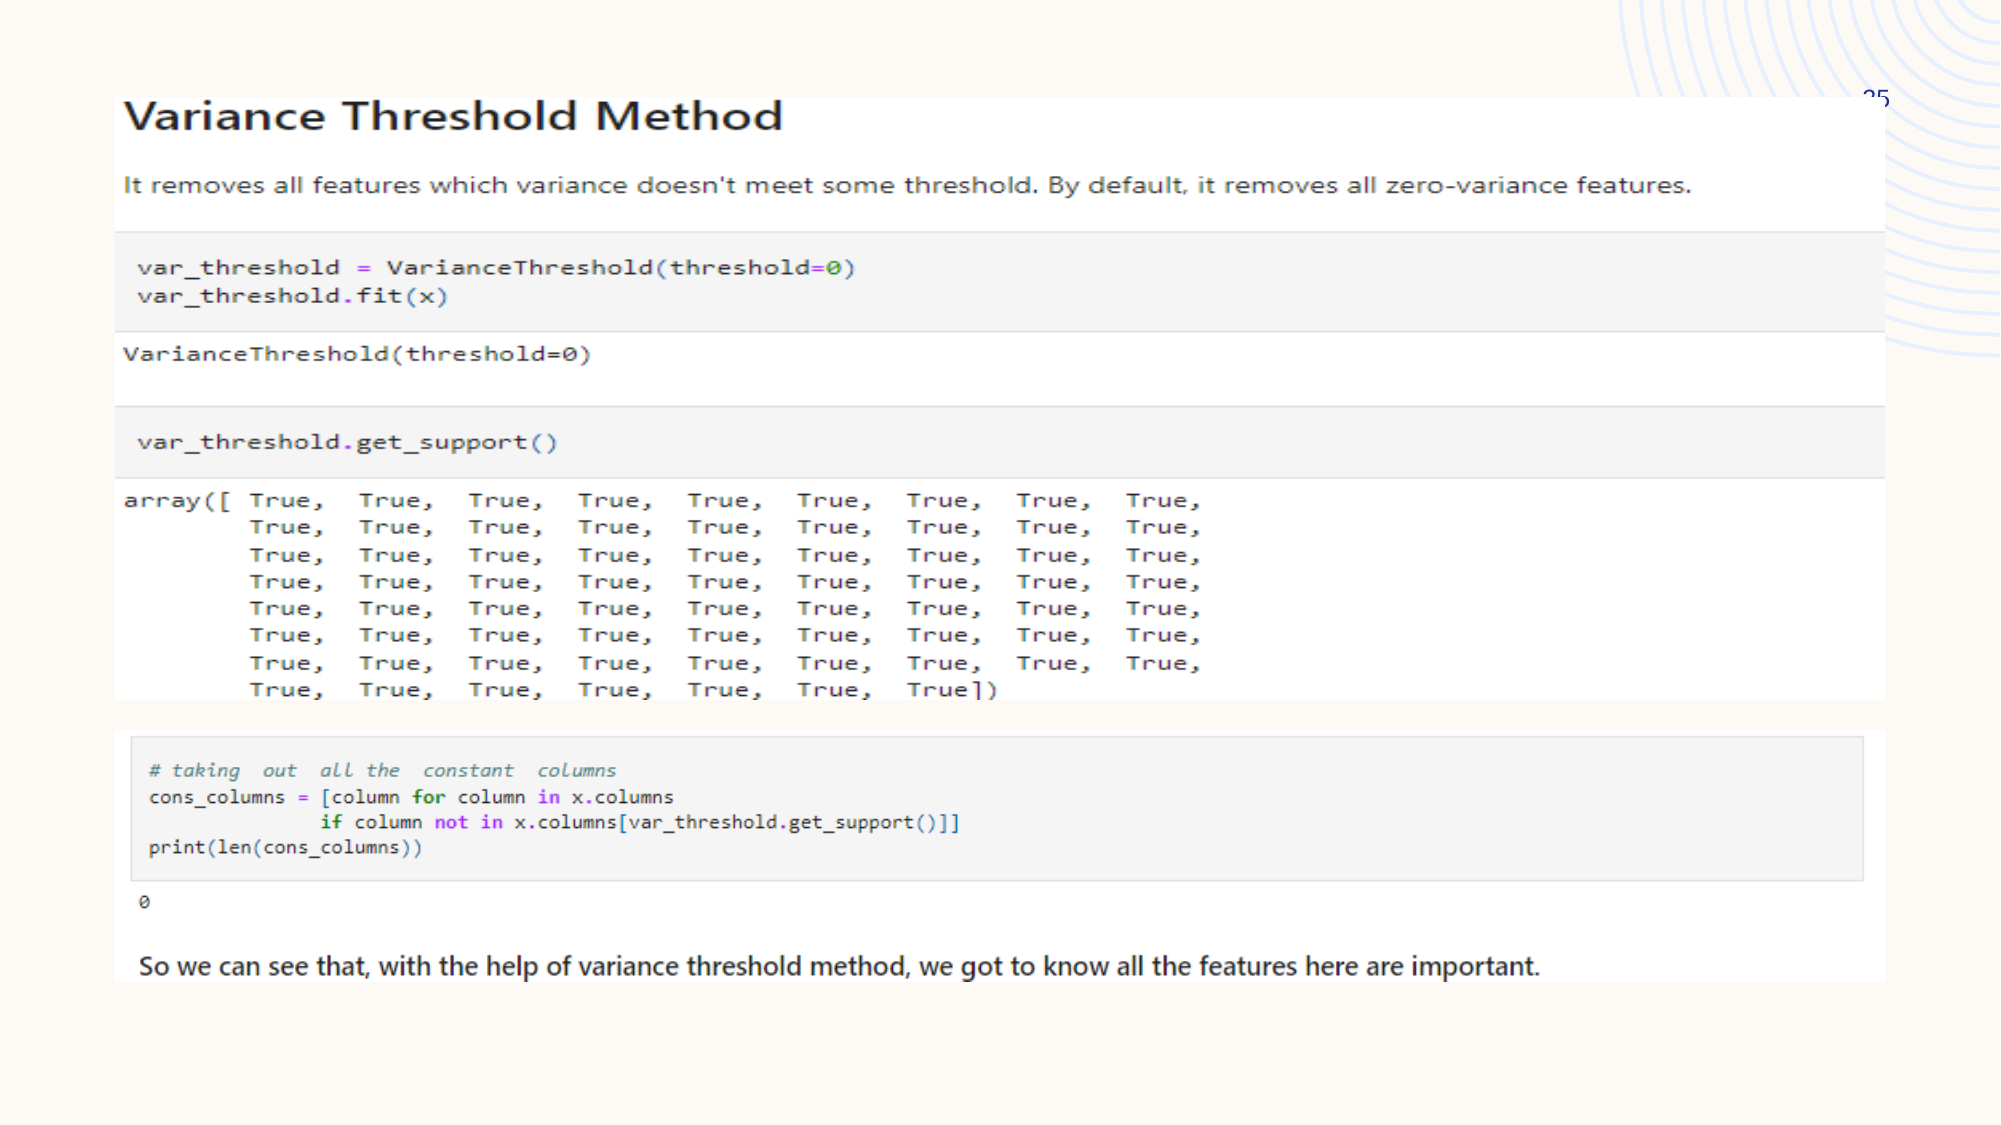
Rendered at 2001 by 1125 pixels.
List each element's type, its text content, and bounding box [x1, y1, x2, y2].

picture [115, 97, 1885, 700]
slide_number 25 [1795, 75, 1958, 120]
picture [115, 730, 1885, 982]
